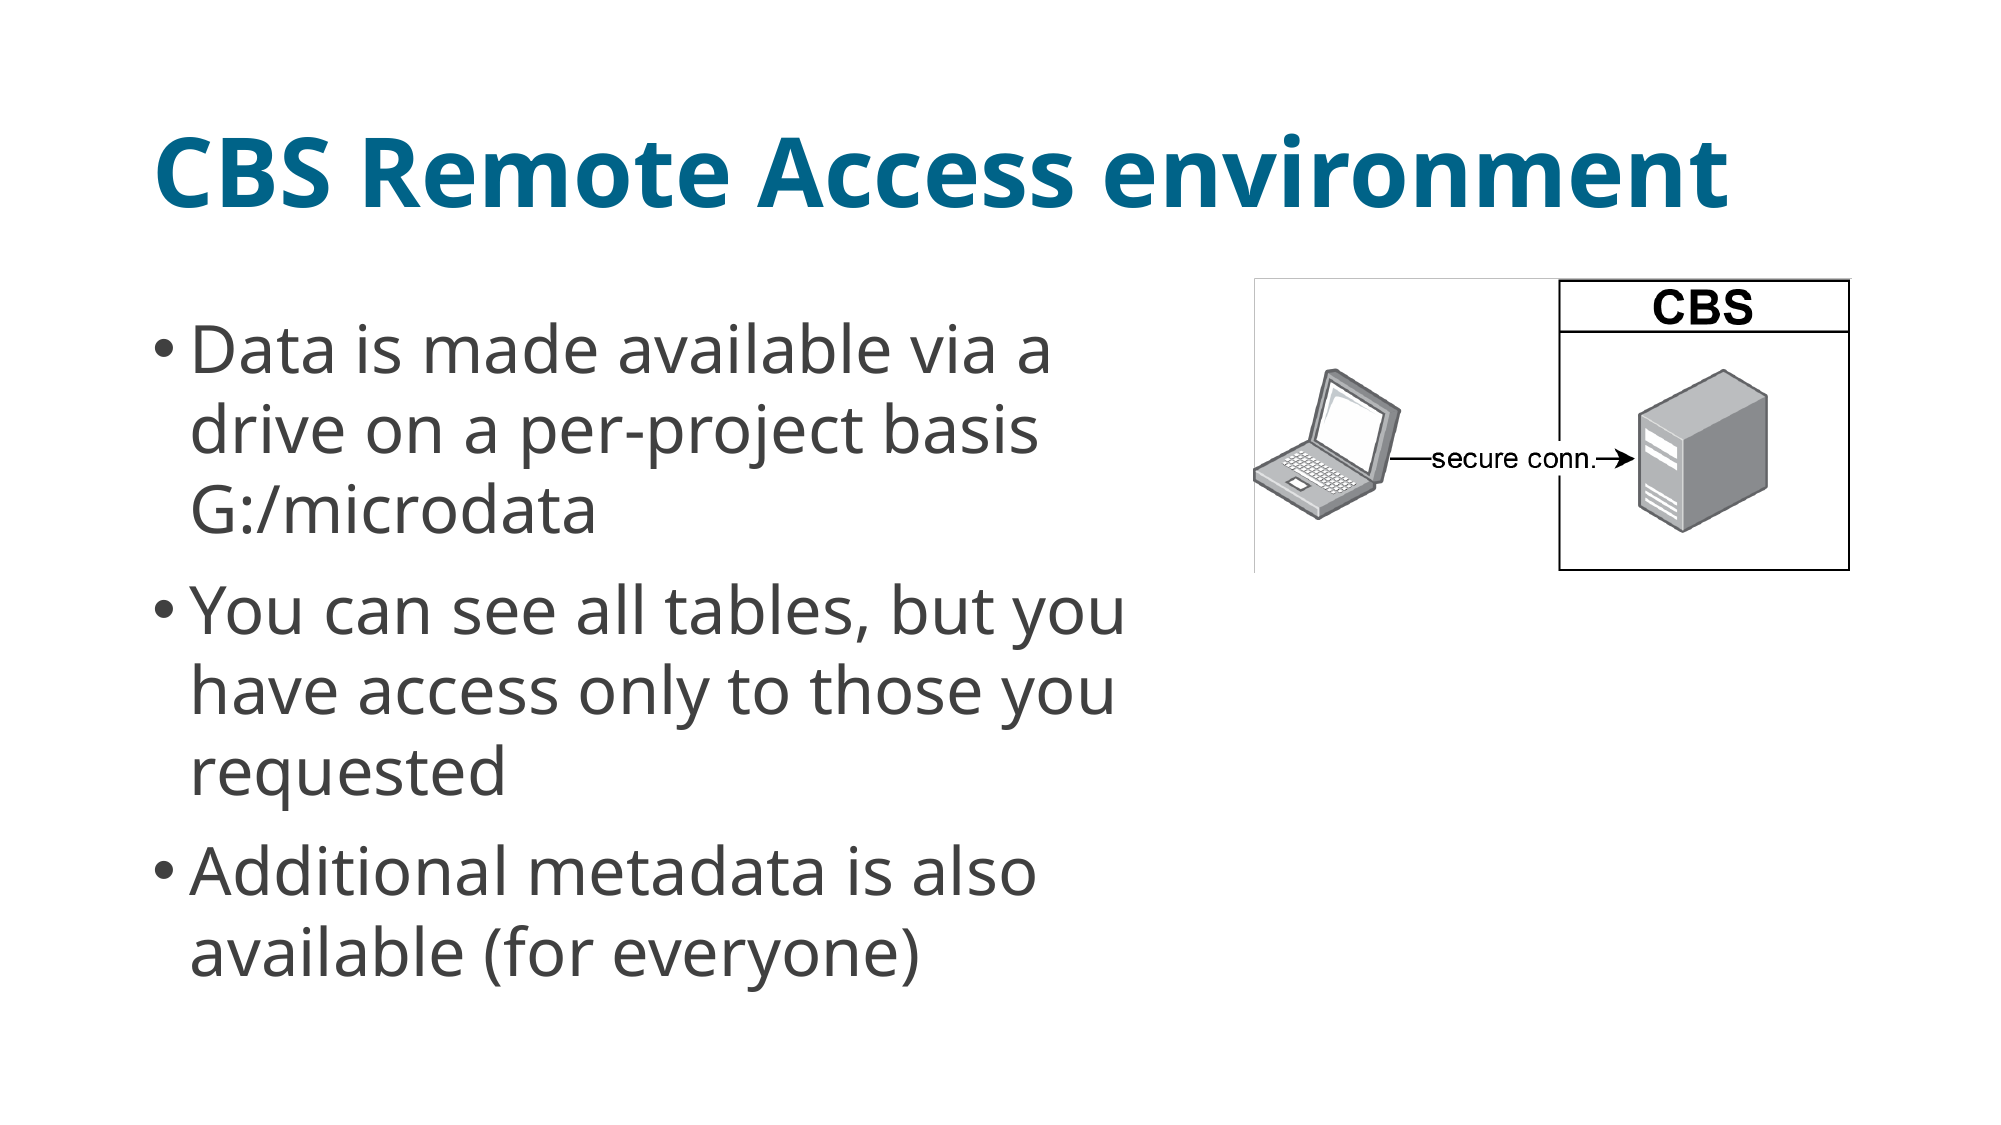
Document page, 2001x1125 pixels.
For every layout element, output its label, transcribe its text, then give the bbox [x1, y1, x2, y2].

title CBS Remote Access environment [137, 59, 1863, 278]
list Data is made available via a drive on a per-project basis G:/microdata You can see all tables, but you have access only to those you requested Additional metadata is also available (for everyone) [137, 299, 1147, 1066]
picture [1252, 277, 1852, 573]
